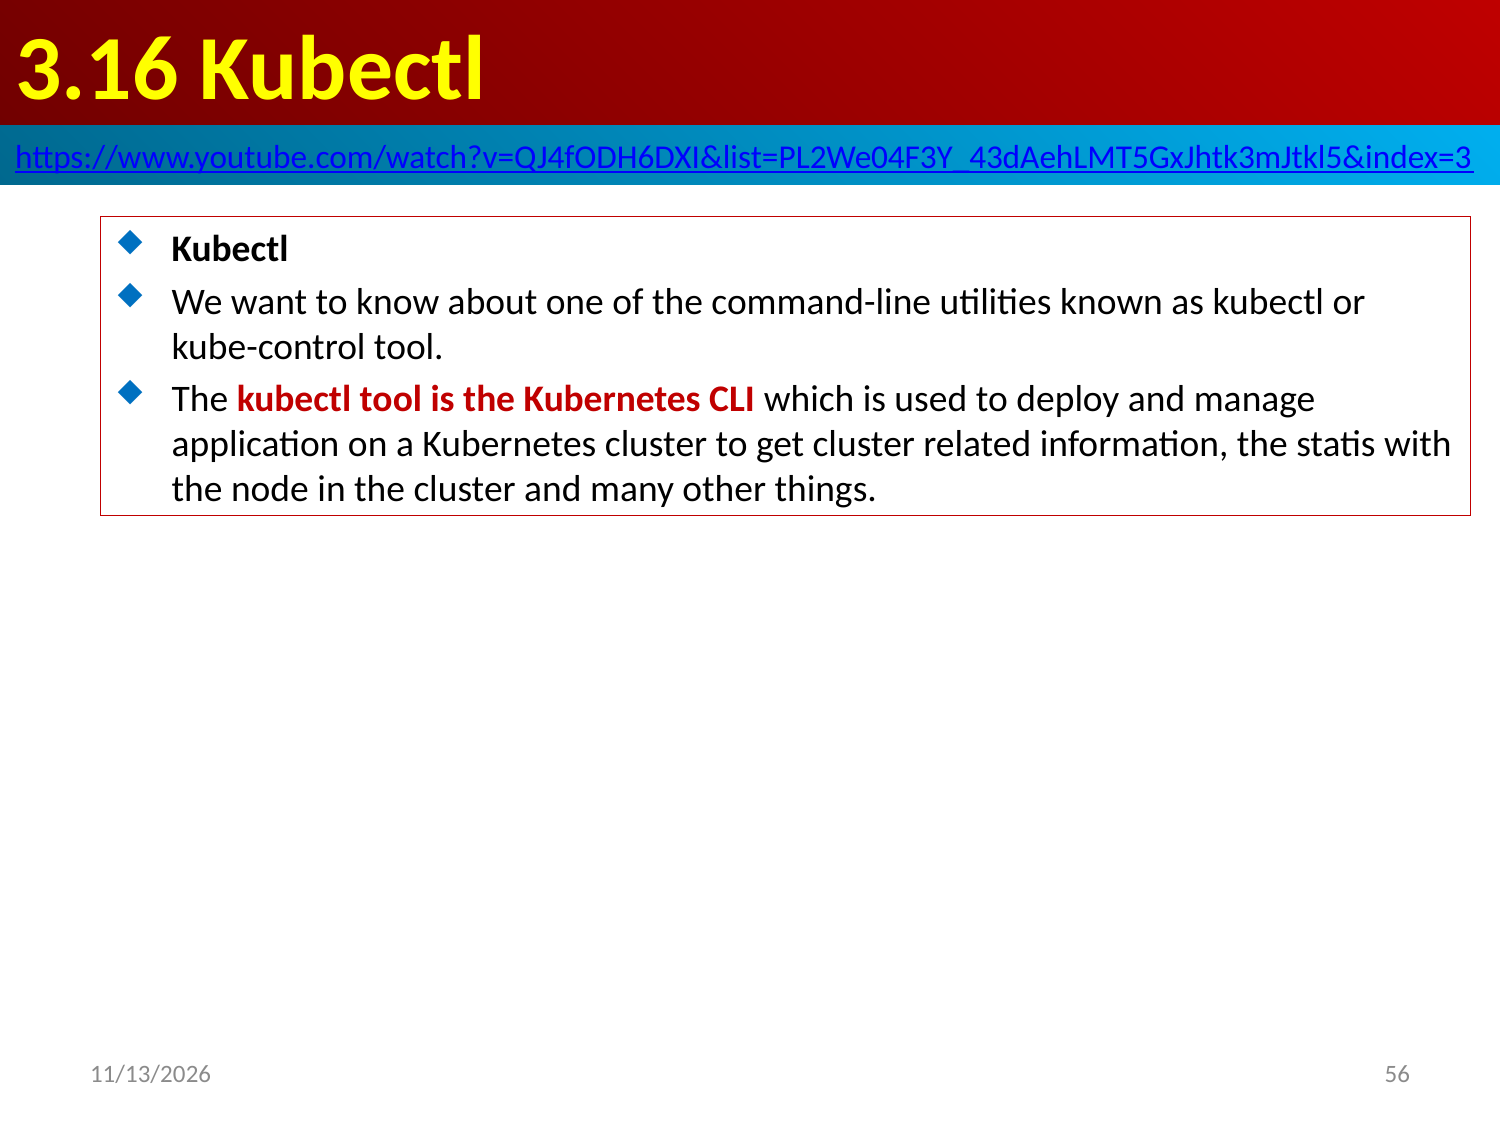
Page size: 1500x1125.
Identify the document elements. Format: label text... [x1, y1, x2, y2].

text_box https://www.youtube.com/watch?v=QJ4fODH6DXI&list=PL2We04F3Y_43dAehLMT5GxJhtk3mJtkl5&index=3 [0, 125, 1500, 185]
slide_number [75, 1042, 425, 1103]
slide_number 56 [1074, 1042, 1425, 1103]
title 3.16 Kubectl [0, 0, 1500, 125]
subtitle Kubectl We want to know about one of the command-line utilities known as kubectl or kube-control tool. The kubectl tool is the Kubernetes CLI which is used to deploy and manage application on a Kubernetes cluster to get cluster related information, the statis with the node in the cluster and many other things. [100, 216, 1471, 516]
